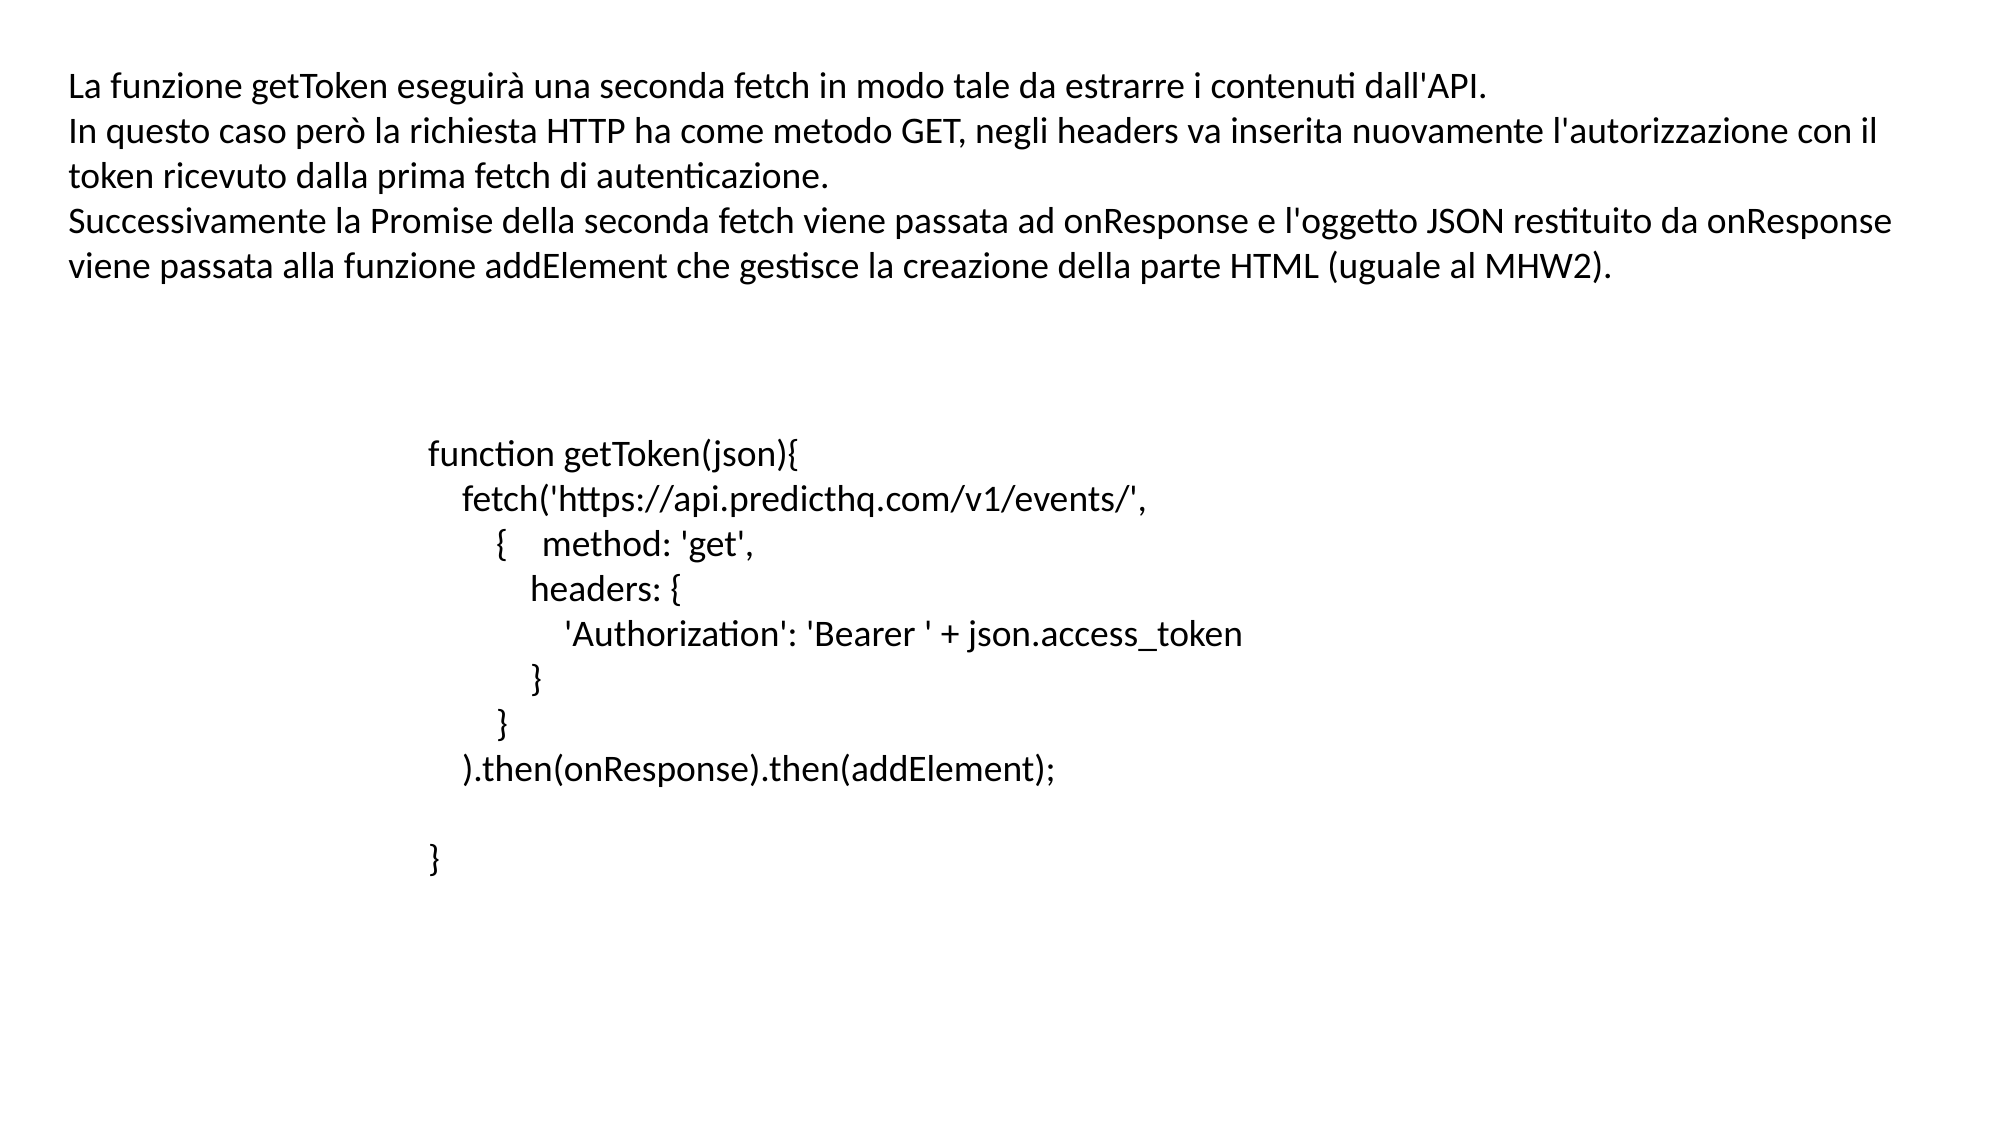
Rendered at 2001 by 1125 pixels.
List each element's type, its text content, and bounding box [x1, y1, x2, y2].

text_box La funzione getToken eseguirà una seconda fetch in modo tale da estrarre i contenuti dall'API. In questo caso però la richiesta HTTP ha come metodo GET, negli headers va inserita nuovamente l'autorizzazione con il token ricevuto dalla prima fetch di autenticazione. Successivamente la Promise della seconda fetch viene passata ad onResponse e l'oggetto JSON restituito da onResponse viene passata alla funzione addElement che gestisce la creazione della parte HTML (uguale al MHW2). [53, 53, 1935, 294]
text_box function getToken(json){ fetch('https://api.predicthq.com/v1/events/', { method: 'get', headers: { 'Authorization': 'Bearer ' + json.access_token } } ).then(onResponse).then(addElement); } [413, 421, 1587, 887]
